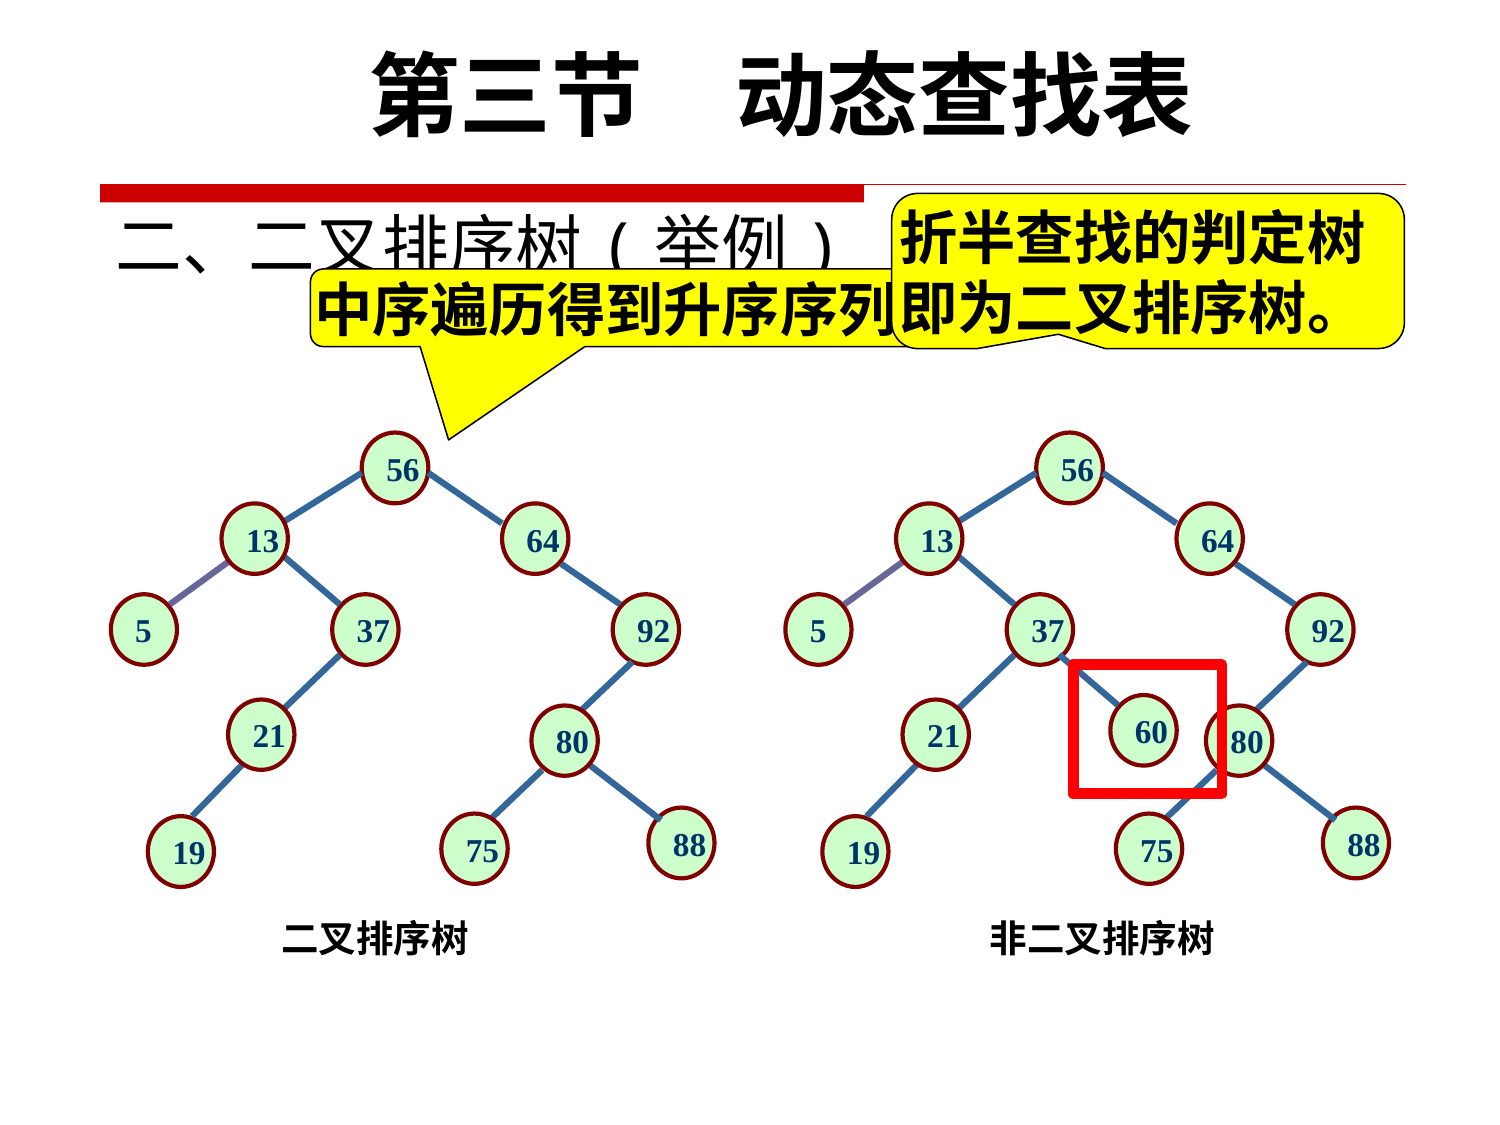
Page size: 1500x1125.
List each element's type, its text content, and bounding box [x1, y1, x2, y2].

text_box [110, 432, 715, 888]
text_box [785, 432, 1390, 888]
text_box 非二叉排序树 [927, 907, 1278, 968]
text_box 二叉排序树 [200, 907, 550, 968]
text_box 中序遍历得到升序序列。 [310, 268, 906, 430]
text_box 折半查找的判定树即为二叉排序树。 [891, 193, 1405, 349]
title 二、二叉排序树(举例) [100, 178, 1038, 291]
text_box 第三节 动态查找表 [87, 30, 1475, 156]
